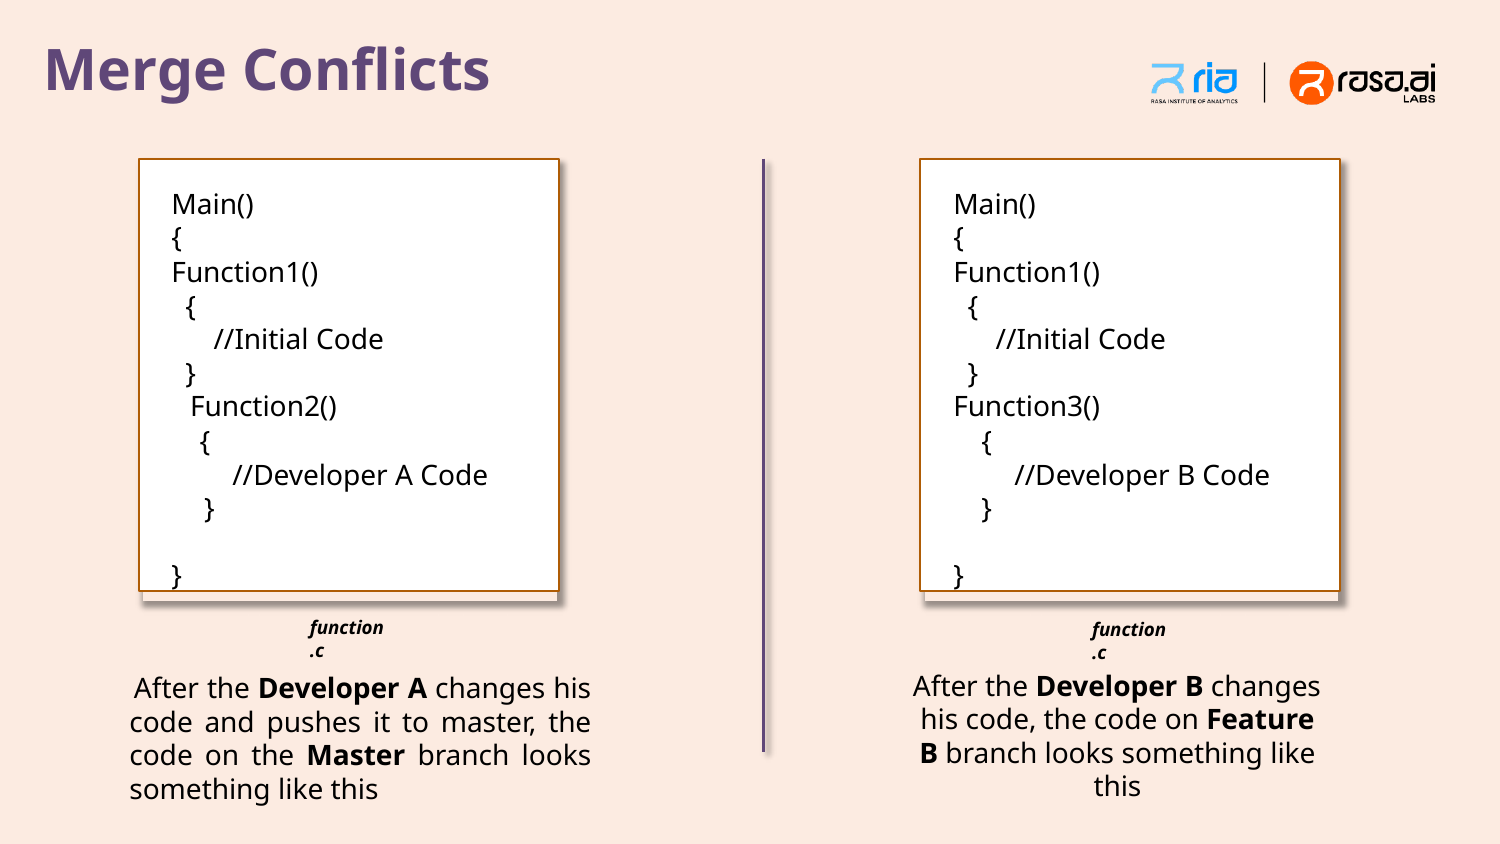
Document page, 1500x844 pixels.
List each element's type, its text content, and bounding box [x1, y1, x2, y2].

text_box After the Developer A changes his code and pushes it to master, the code on the Master branch looks something like this [127, 670, 593, 806]
text_box After the Developer B changes his code, the code on Feature B branch looks something like this [911, 667, 1323, 804]
title Merge Conflicts [41, 30, 984, 174]
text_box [759, 155, 777, 763]
picture [916, 155, 1354, 616]
text_box function.c [1089, 625, 1169, 663]
picture [1149, 59, 1435, 105]
picture [135, 155, 573, 616]
text_box function.c [308, 625, 388, 661]
